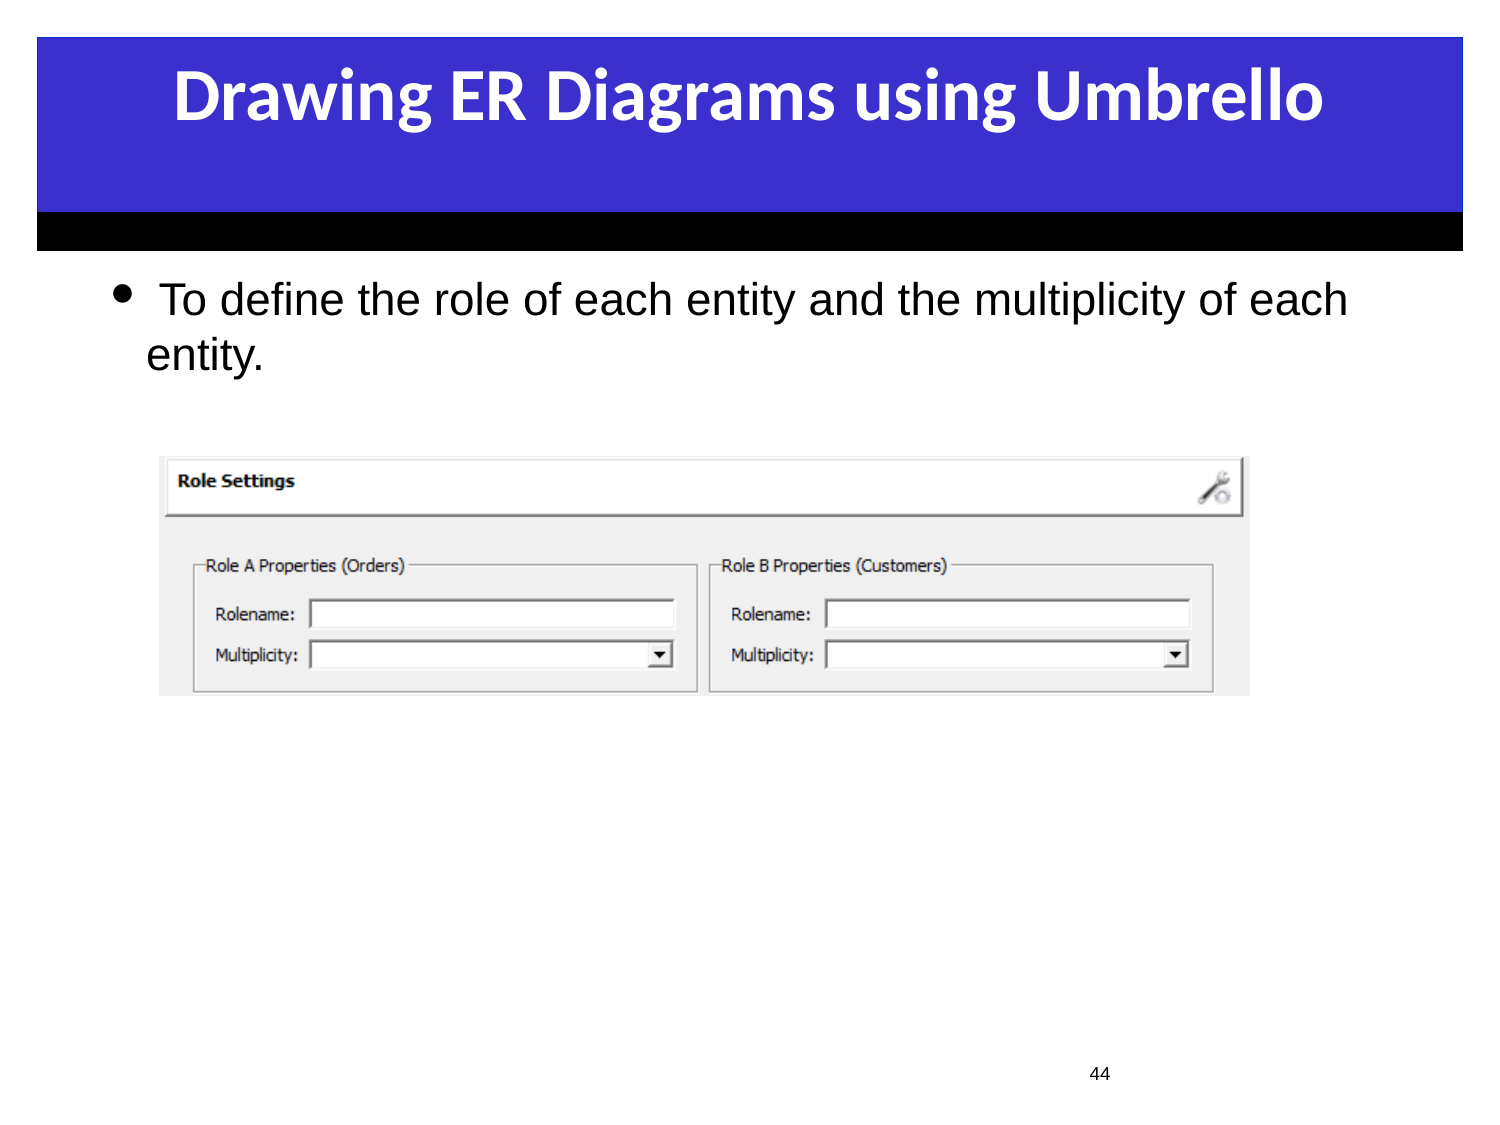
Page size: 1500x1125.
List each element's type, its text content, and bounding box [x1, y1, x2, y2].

text_box To define the role of each entity and the multiplicity of each entity. [75, 262, 1425, 1075]
text_box Drawing ER Diagrams using Umbrello [50, 37, 1450, 213]
picture [159, 456, 1251, 697]
text_box 44 [1074, 1042, 1425, 1103]
